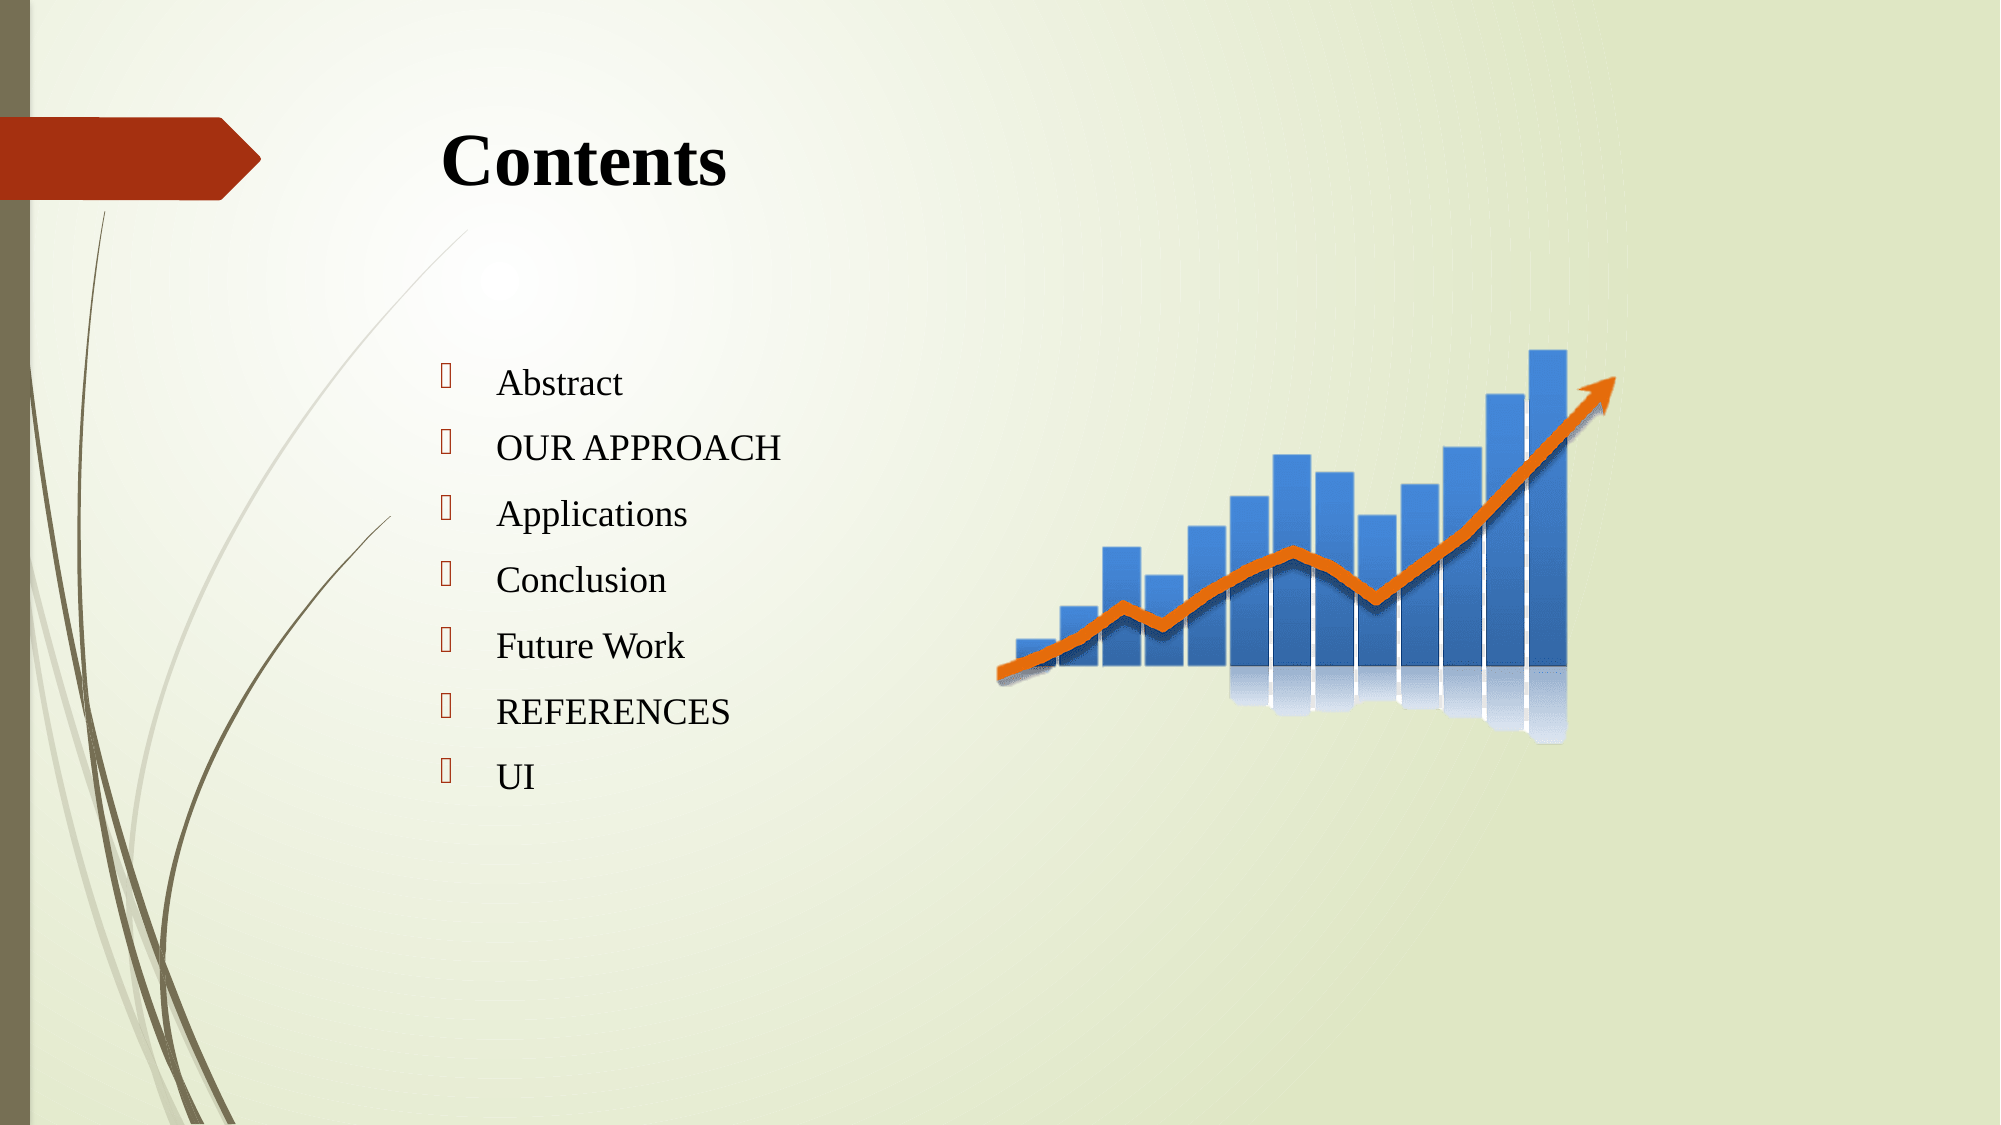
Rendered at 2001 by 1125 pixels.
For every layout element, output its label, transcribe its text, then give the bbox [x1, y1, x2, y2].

title Contents [425, 102, 1888, 313]
list Abstract OUR APPROACH Applications Conclusion Future Work REFERENCES UI [424, 350, 1888, 970]
picture [918, 298, 1702, 814]
